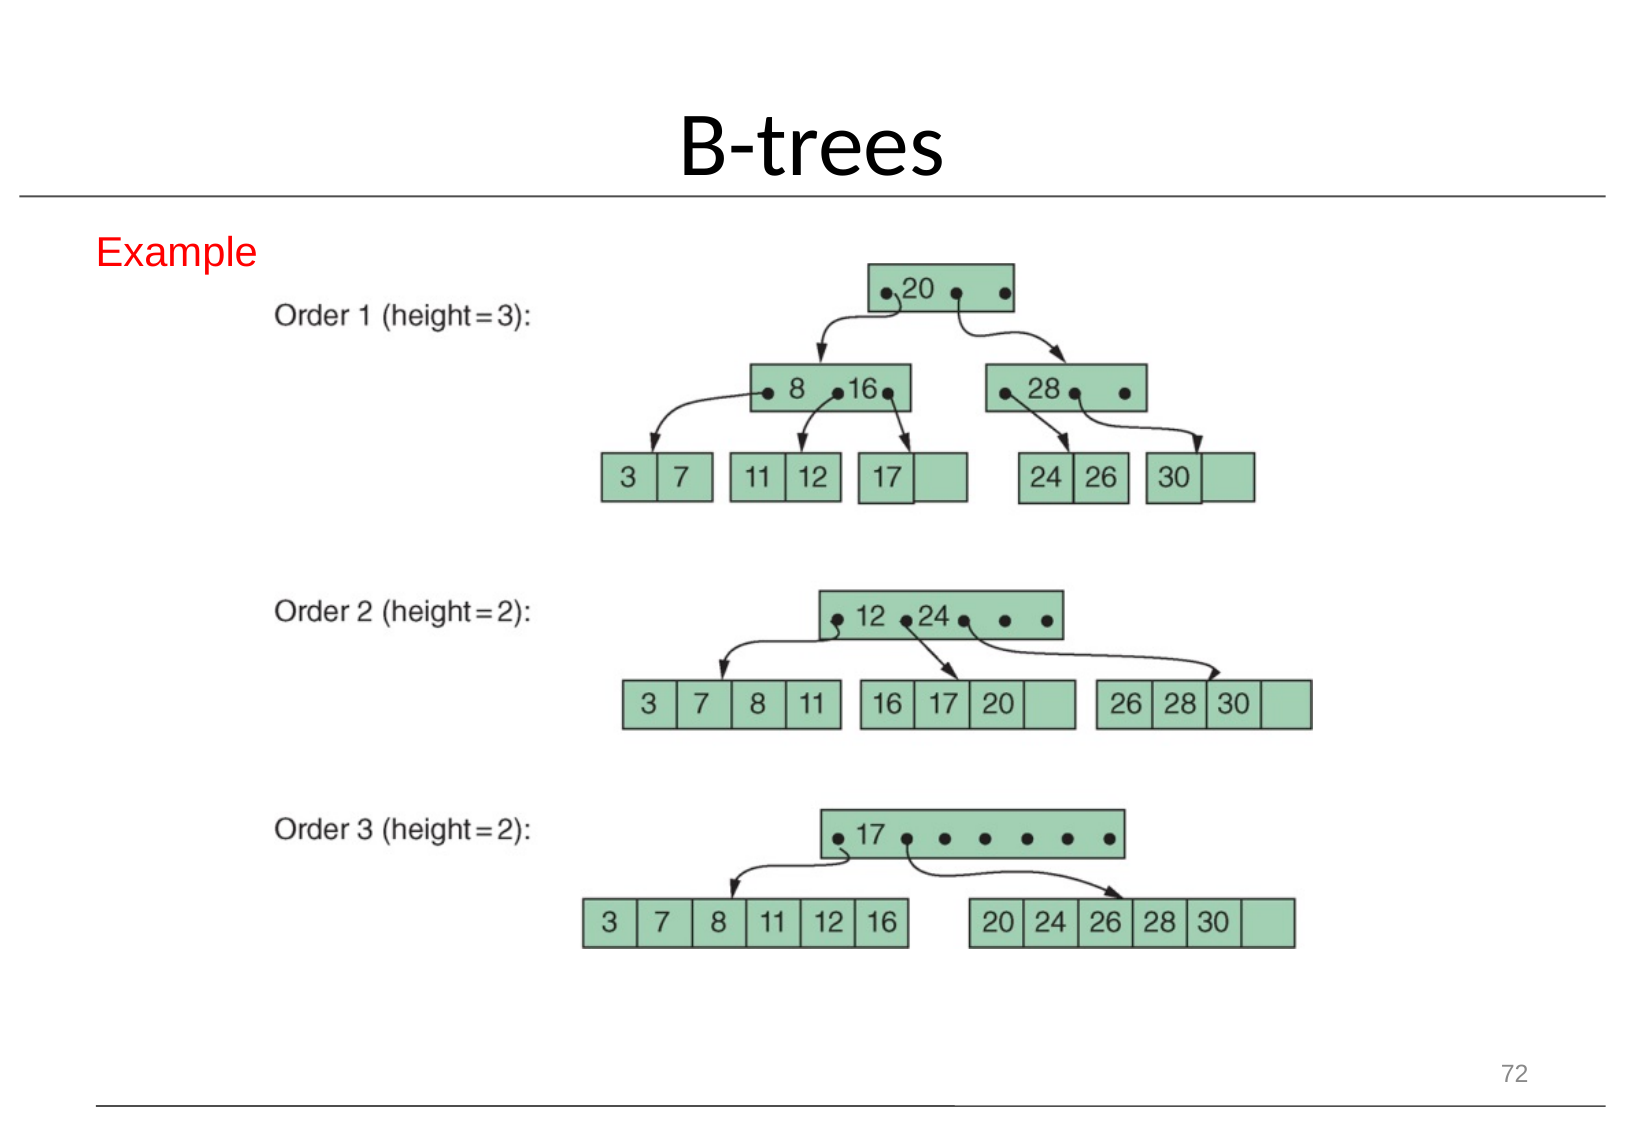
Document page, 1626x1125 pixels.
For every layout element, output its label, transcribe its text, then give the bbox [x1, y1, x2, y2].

title B-trees [81, 45, 1544, 233]
picture [273, 263, 1313, 950]
slide_number 72 [1164, 1042, 1544, 1103]
text_box Example [80, 217, 274, 283]
